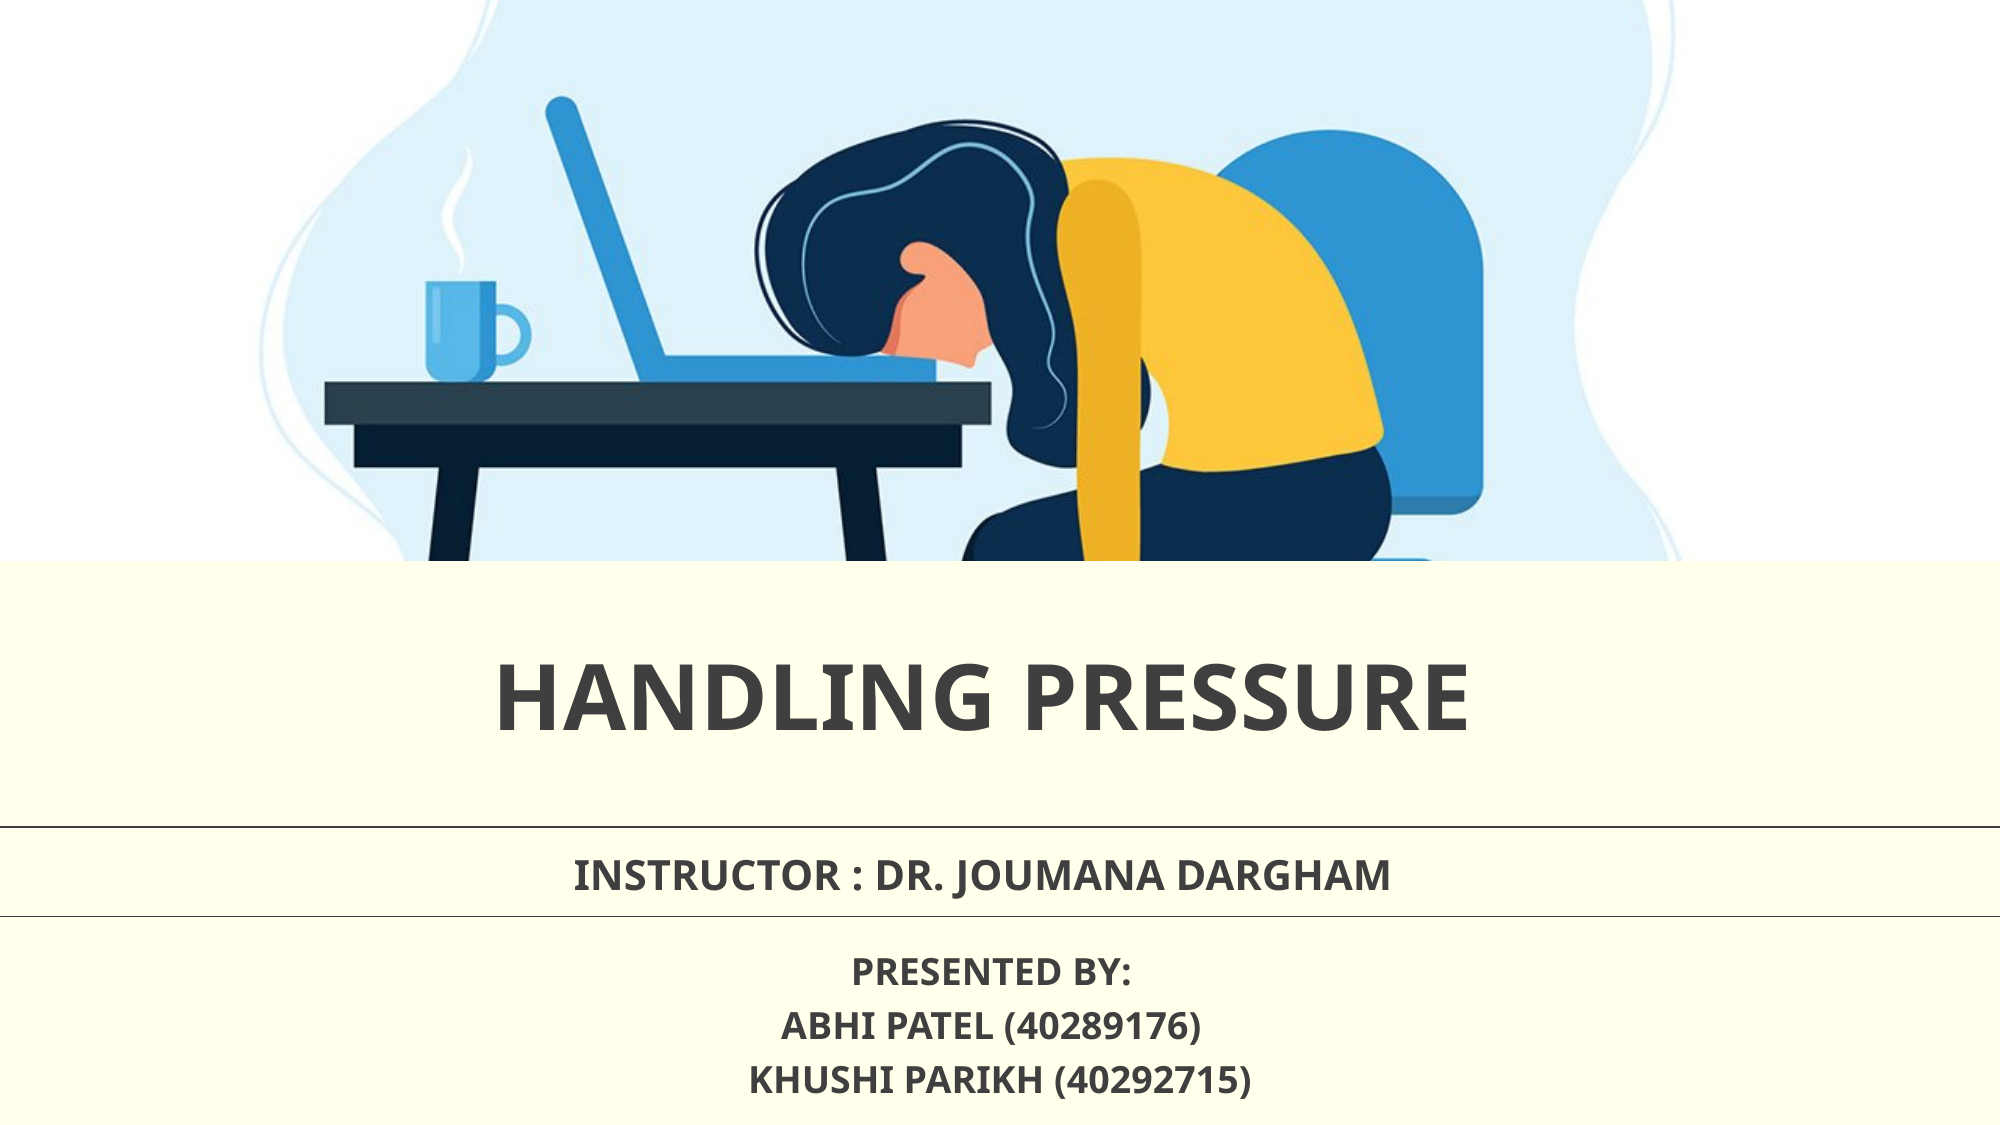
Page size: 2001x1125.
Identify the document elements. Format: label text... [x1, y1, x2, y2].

text_box PRESENTED BY: [724, 940, 1259, 1007]
text_box KHUSHI PARIKH (40292715) [732, 1048, 1268, 1114]
text_box INSTRUCTOR : DR. JOUMANA DARGHAM [516, 841, 1450, 908]
text_box ABHI PATEL (40289176) [724, 1007, 1259, 1060]
text_box HANDLING PRESSURE [308, 631, 1658, 813]
picture [0, 0, 2000, 561]
